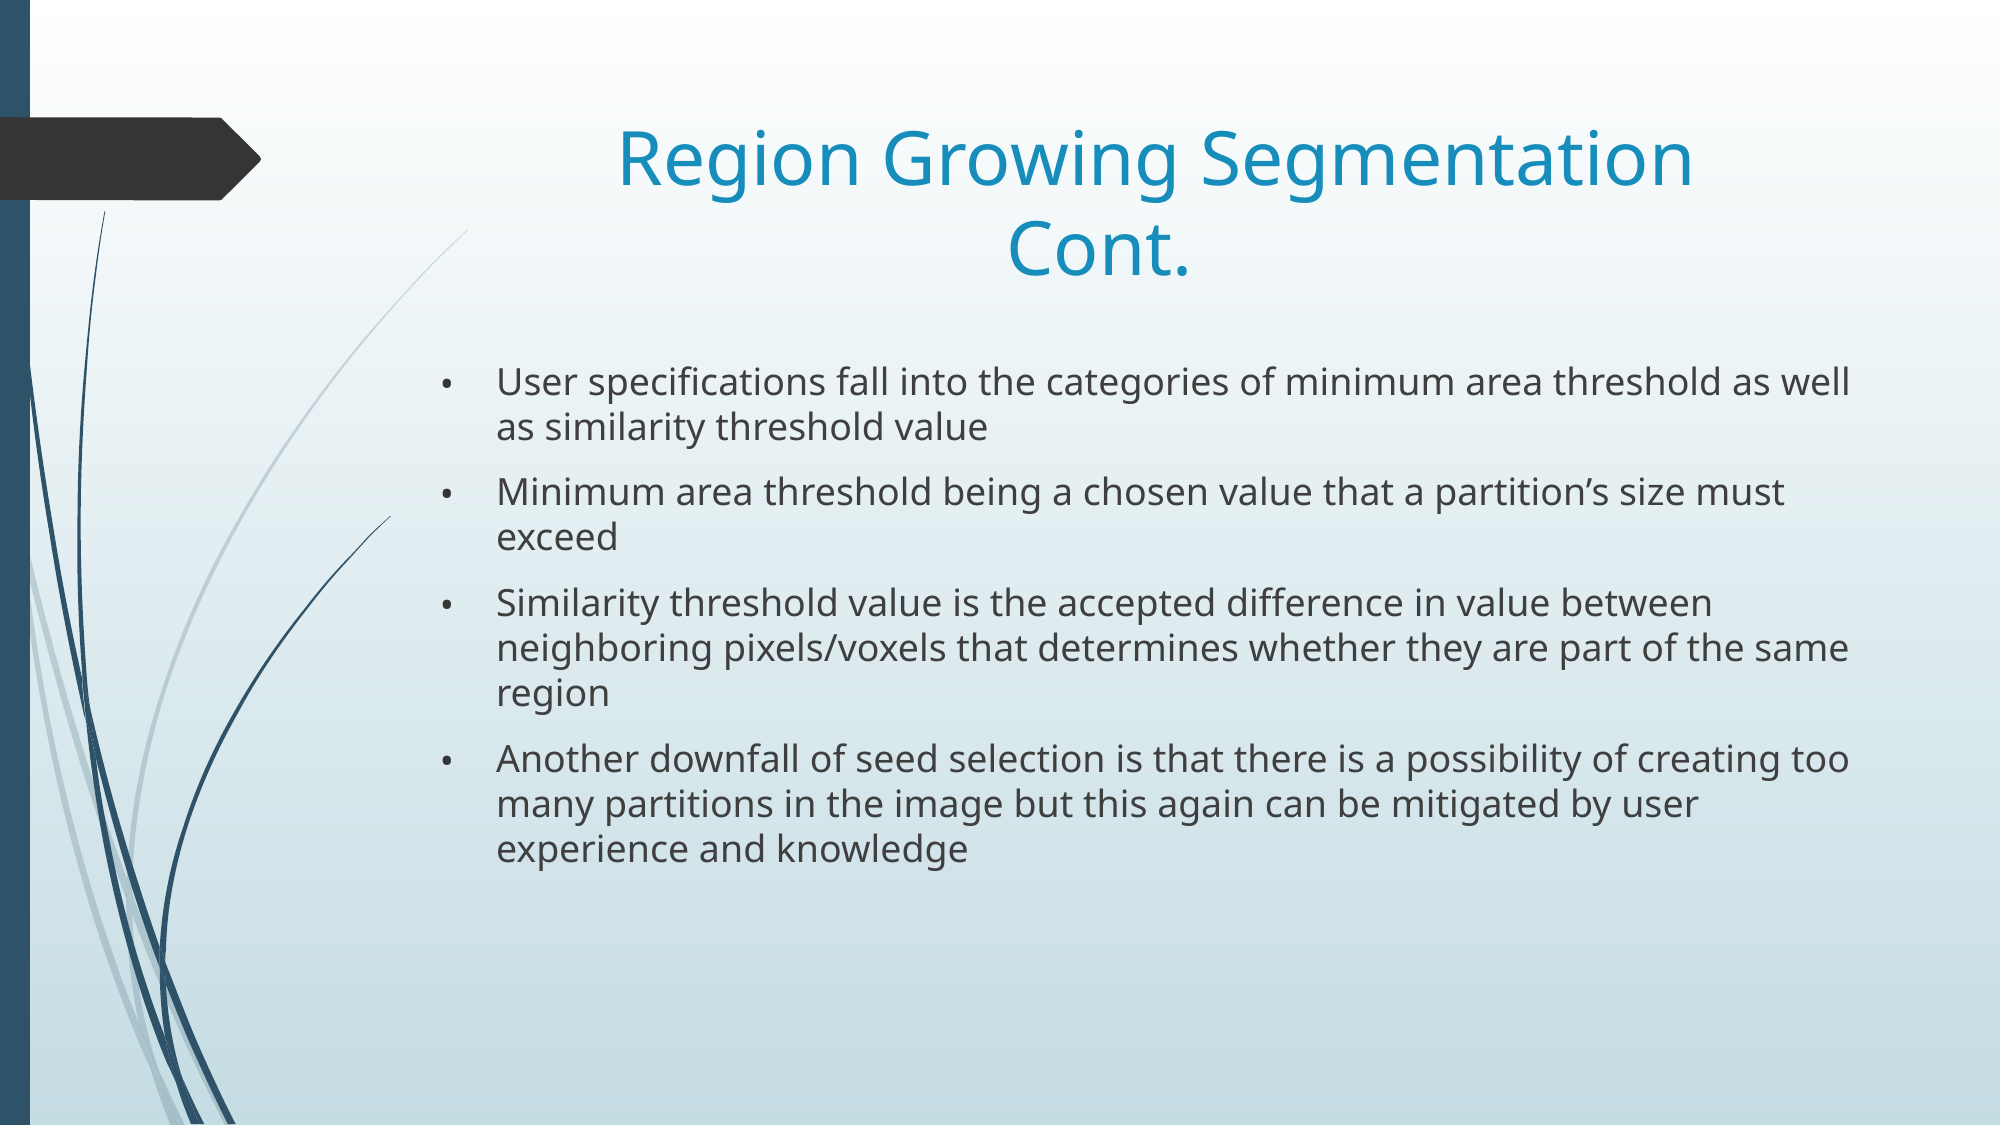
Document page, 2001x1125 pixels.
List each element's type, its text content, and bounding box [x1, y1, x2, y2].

title Region Growing Segmentation Cont. [425, 102, 1888, 313]
list User specifications fall into the categories of minimum area threshold as well as similarity threshold value Minimum area threshold being a chosen value that a partition’s size must exceed Similarity threshold value is the accepted difference in value between neighboring pixels/voxels that determines whether they are part of the same region Another downfall of seed selection is that there is a possibility of creating too many partitions in the image but this again can be mitigated by user experience and knowledge [424, 350, 1888, 970]
